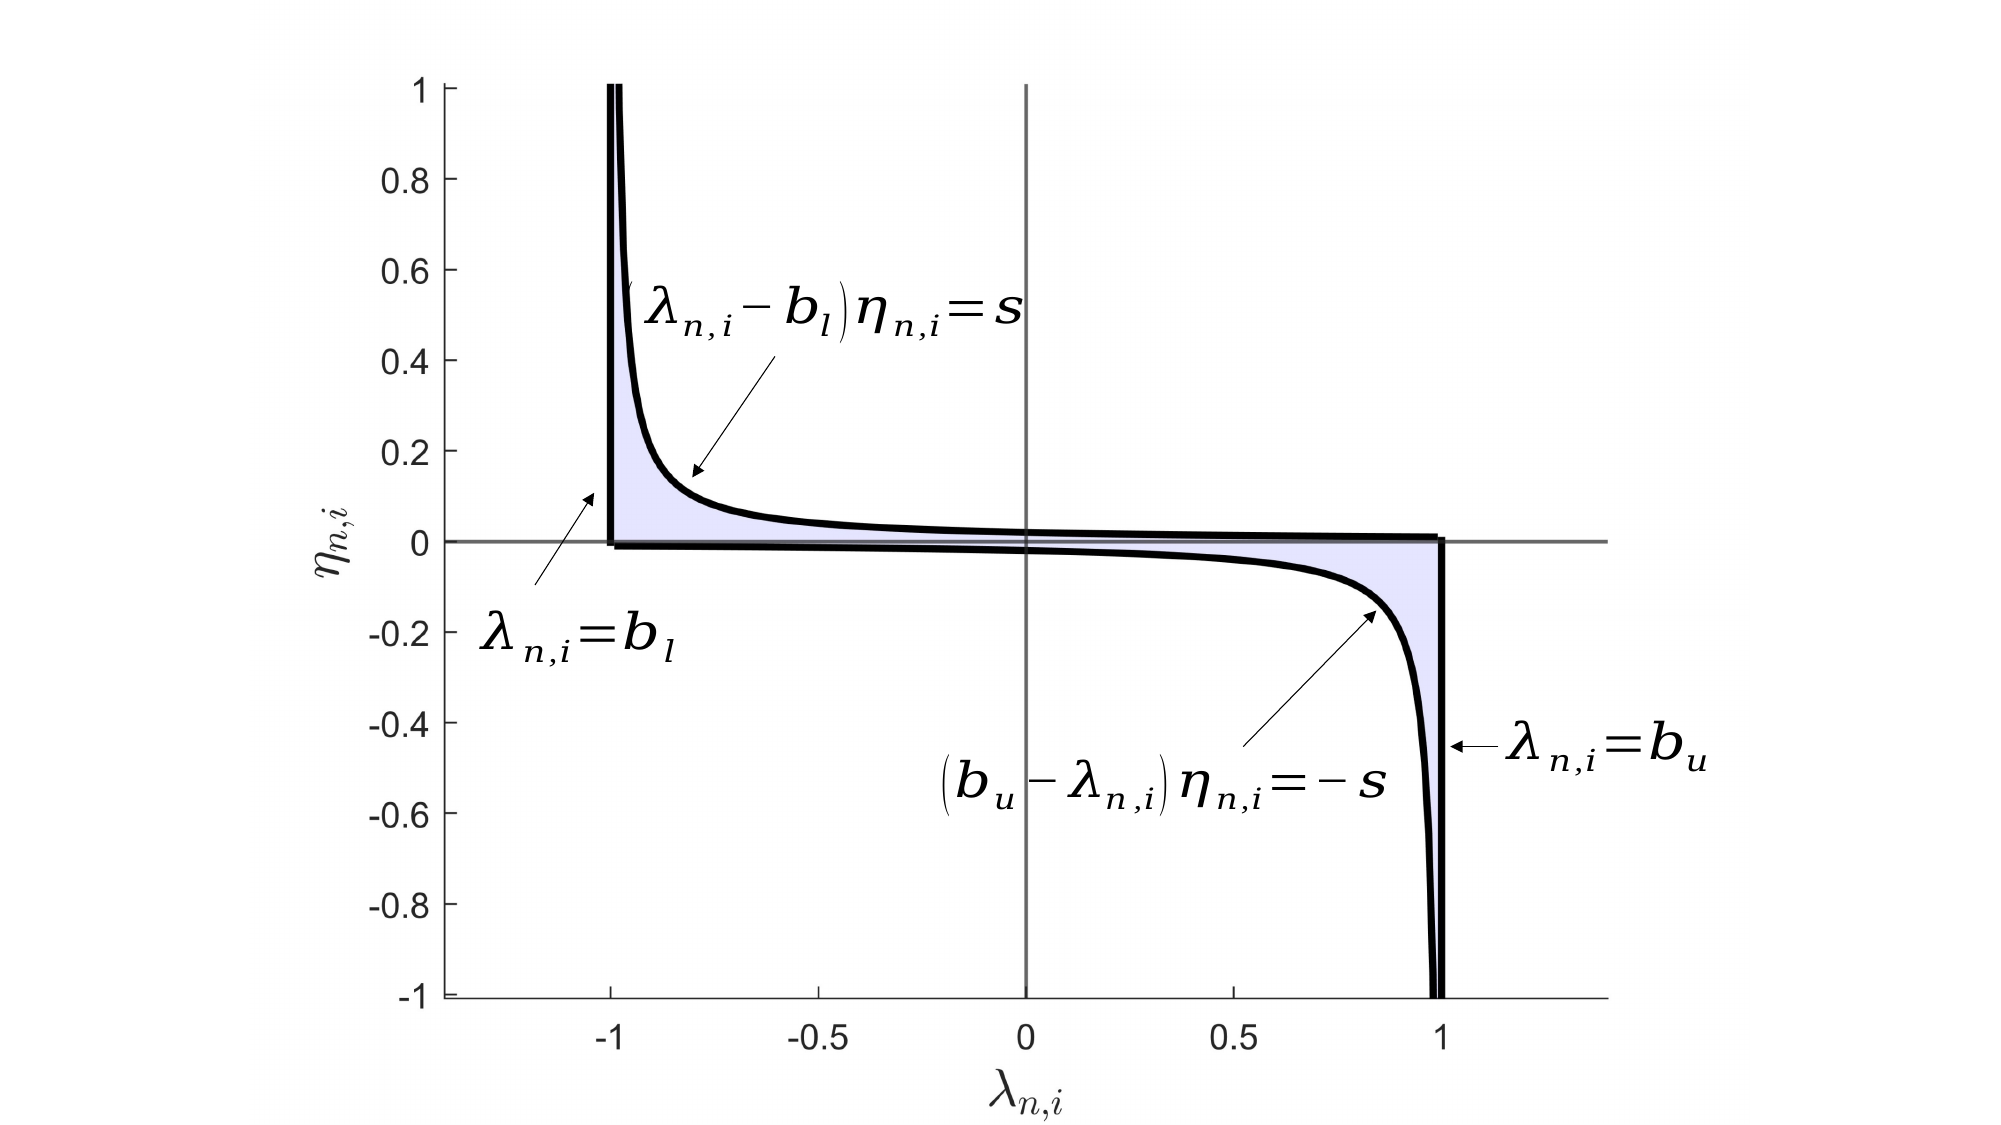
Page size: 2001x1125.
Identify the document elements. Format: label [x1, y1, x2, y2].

text_box [249, 0, 1750, 1125]
